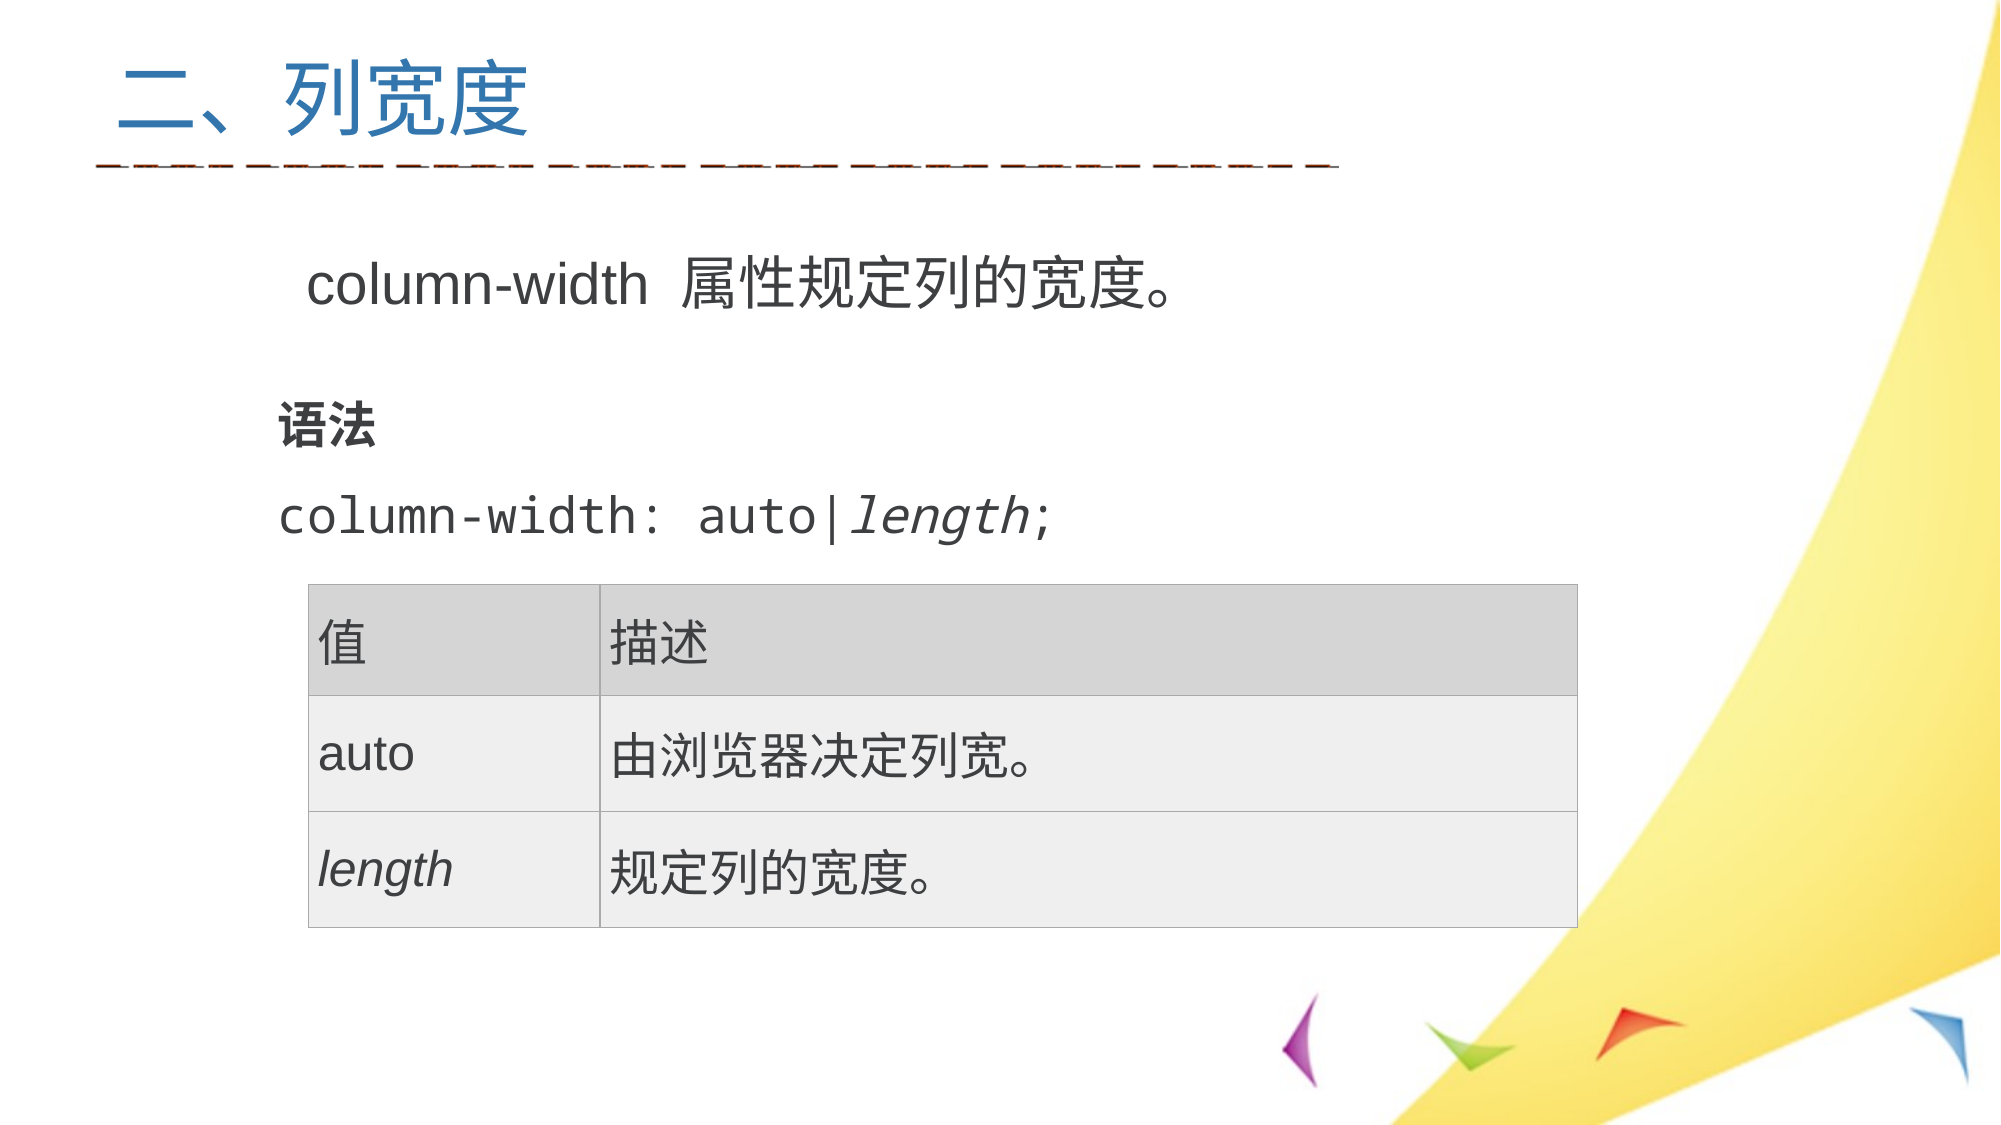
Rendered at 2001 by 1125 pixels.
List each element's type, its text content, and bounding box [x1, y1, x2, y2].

table_header 描述 [601, 585, 1577, 695]
table_cell length [309, 812, 599, 927]
text_box column-width 属性规定列的宽度。 [291, 238, 1220, 324]
title 二、列宽度 [99, 31, 1707, 162]
table_cell auto [309, 696, 599, 811]
text_box 语法 column-width: auto|length; [277, 363, 1072, 544]
table_header 值 [309, 585, 599, 695]
table_cell 由浏览器决定列宽。 [601, 696, 1577, 811]
picture [88, 0, 2000, 1125]
table_cell 规定列的宽度。 [601, 812, 1577, 927]
